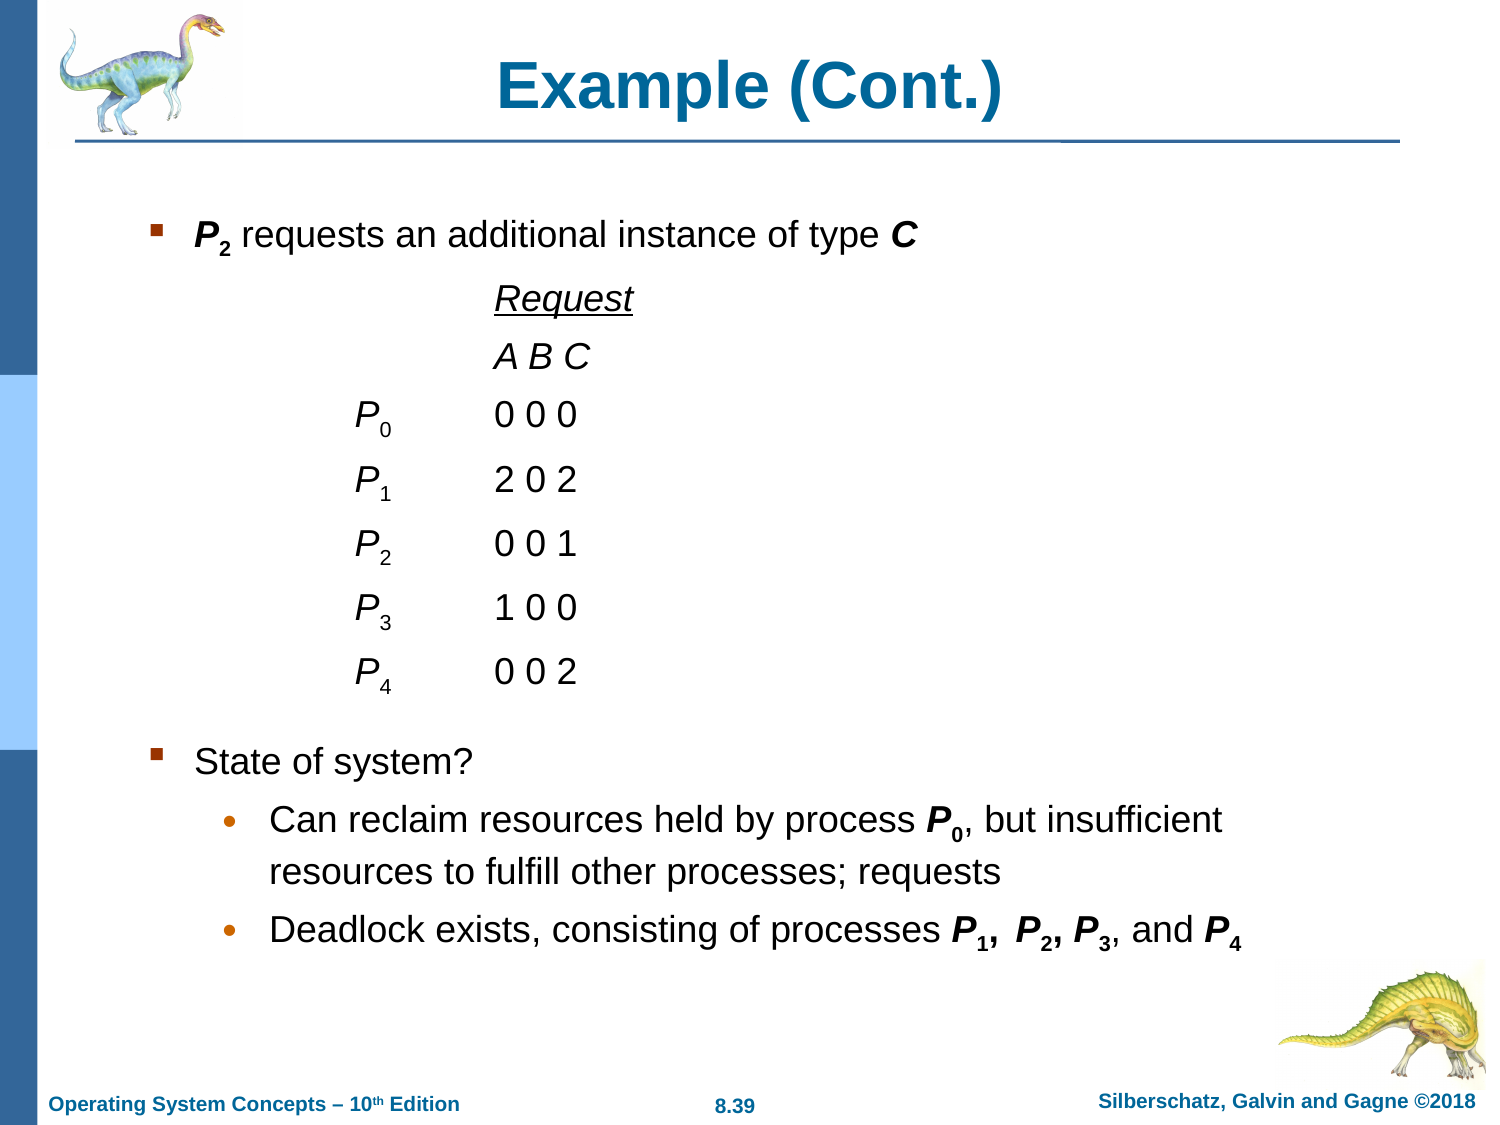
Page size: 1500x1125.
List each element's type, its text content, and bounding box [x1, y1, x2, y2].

picture [46, 0, 243, 149]
list P2 requests an additional instance of type C Request A B C P0 0 0 0 P1 2 0 2 P2 0 0 1 P3 1 0 0 P4 0 0 2 State of system? Can reclaim resources held by process P0, but insufficient resources to fulfill other processes; requests Deadlock exists, consisting of processes P1, P2, P3, and P4 [132, 202, 1409, 1029]
picture [1275, 959, 1486, 1090]
title Example (Cont.) [75, 35, 1425, 130]
